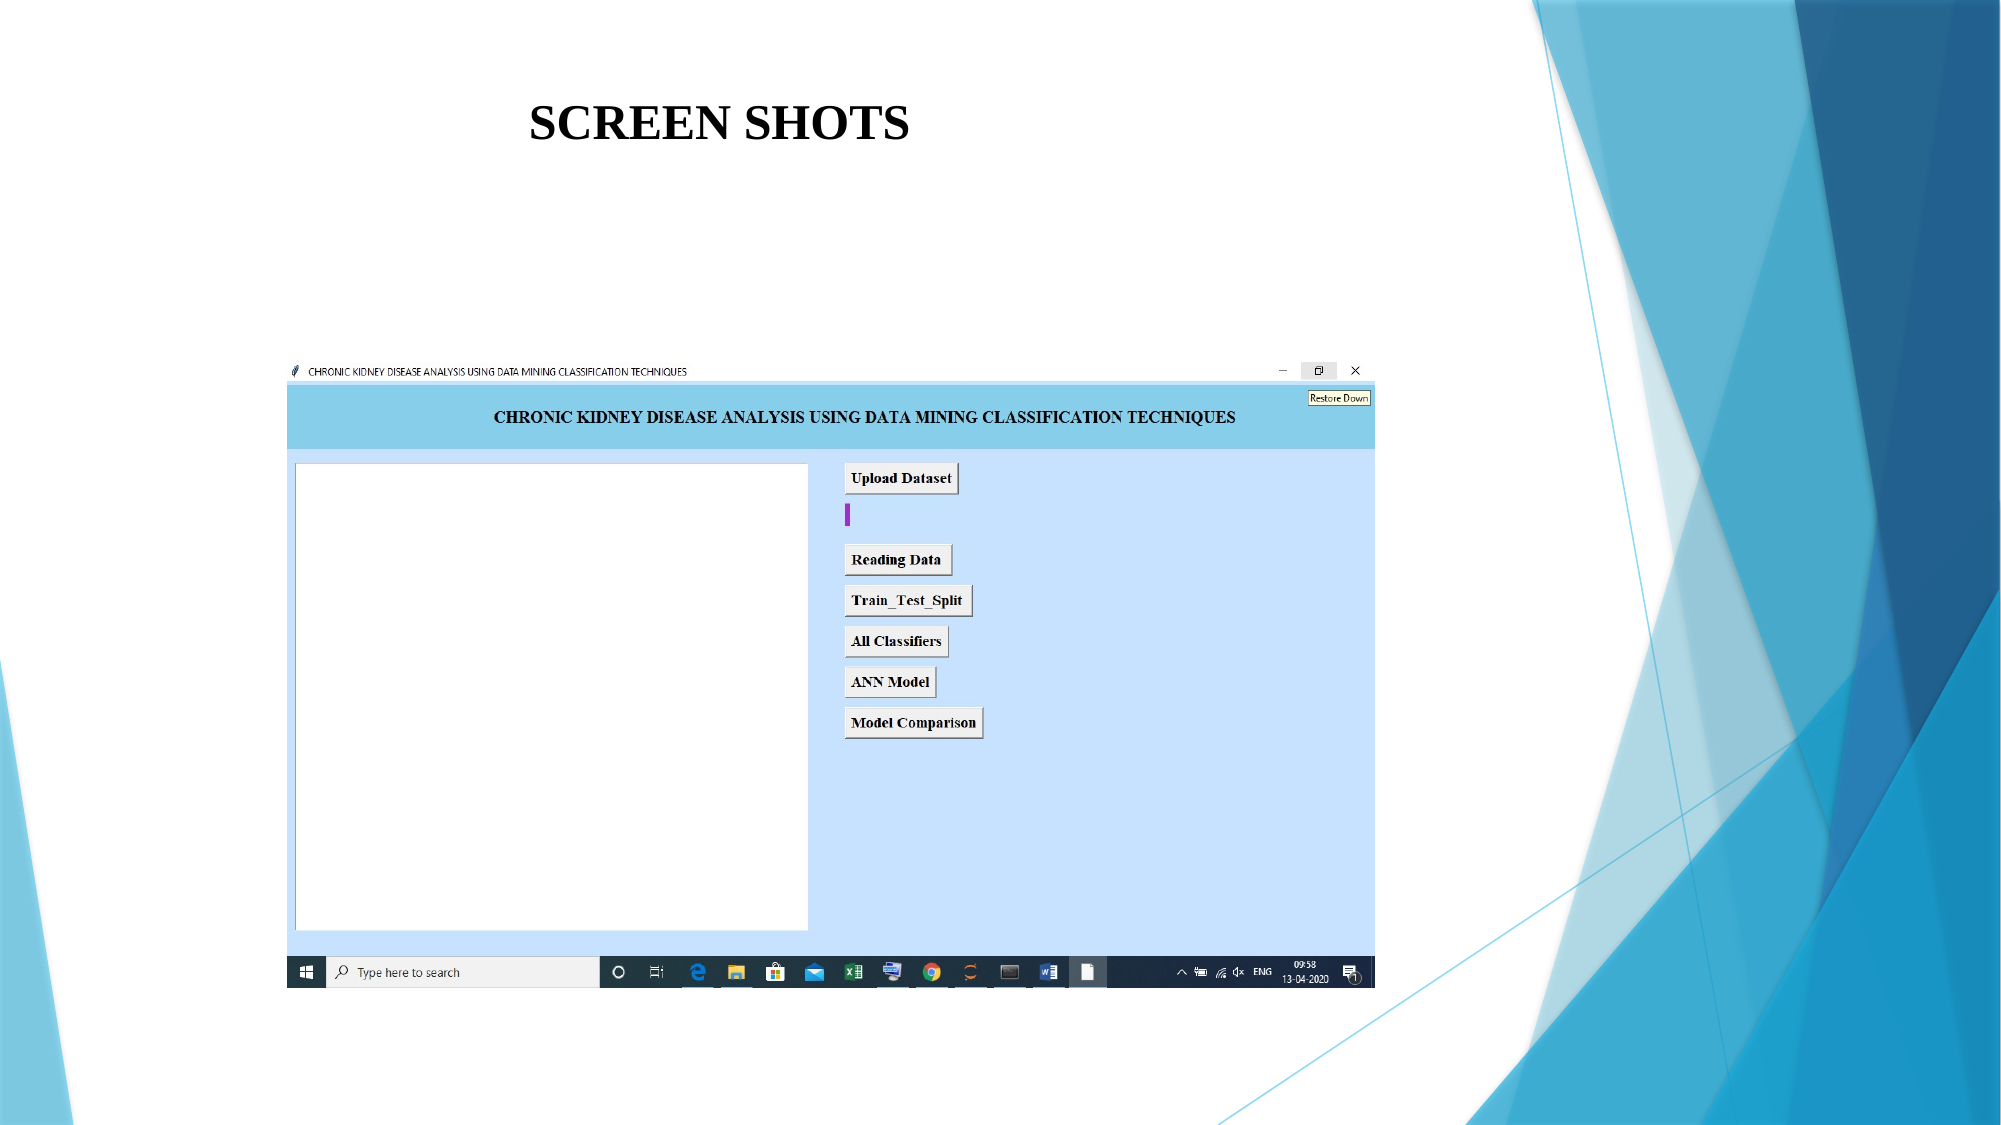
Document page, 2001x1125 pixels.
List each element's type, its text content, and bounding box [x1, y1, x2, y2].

picture [286, 361, 1376, 988]
text_box SCREEN SHOTS [487, 75, 1503, 157]
